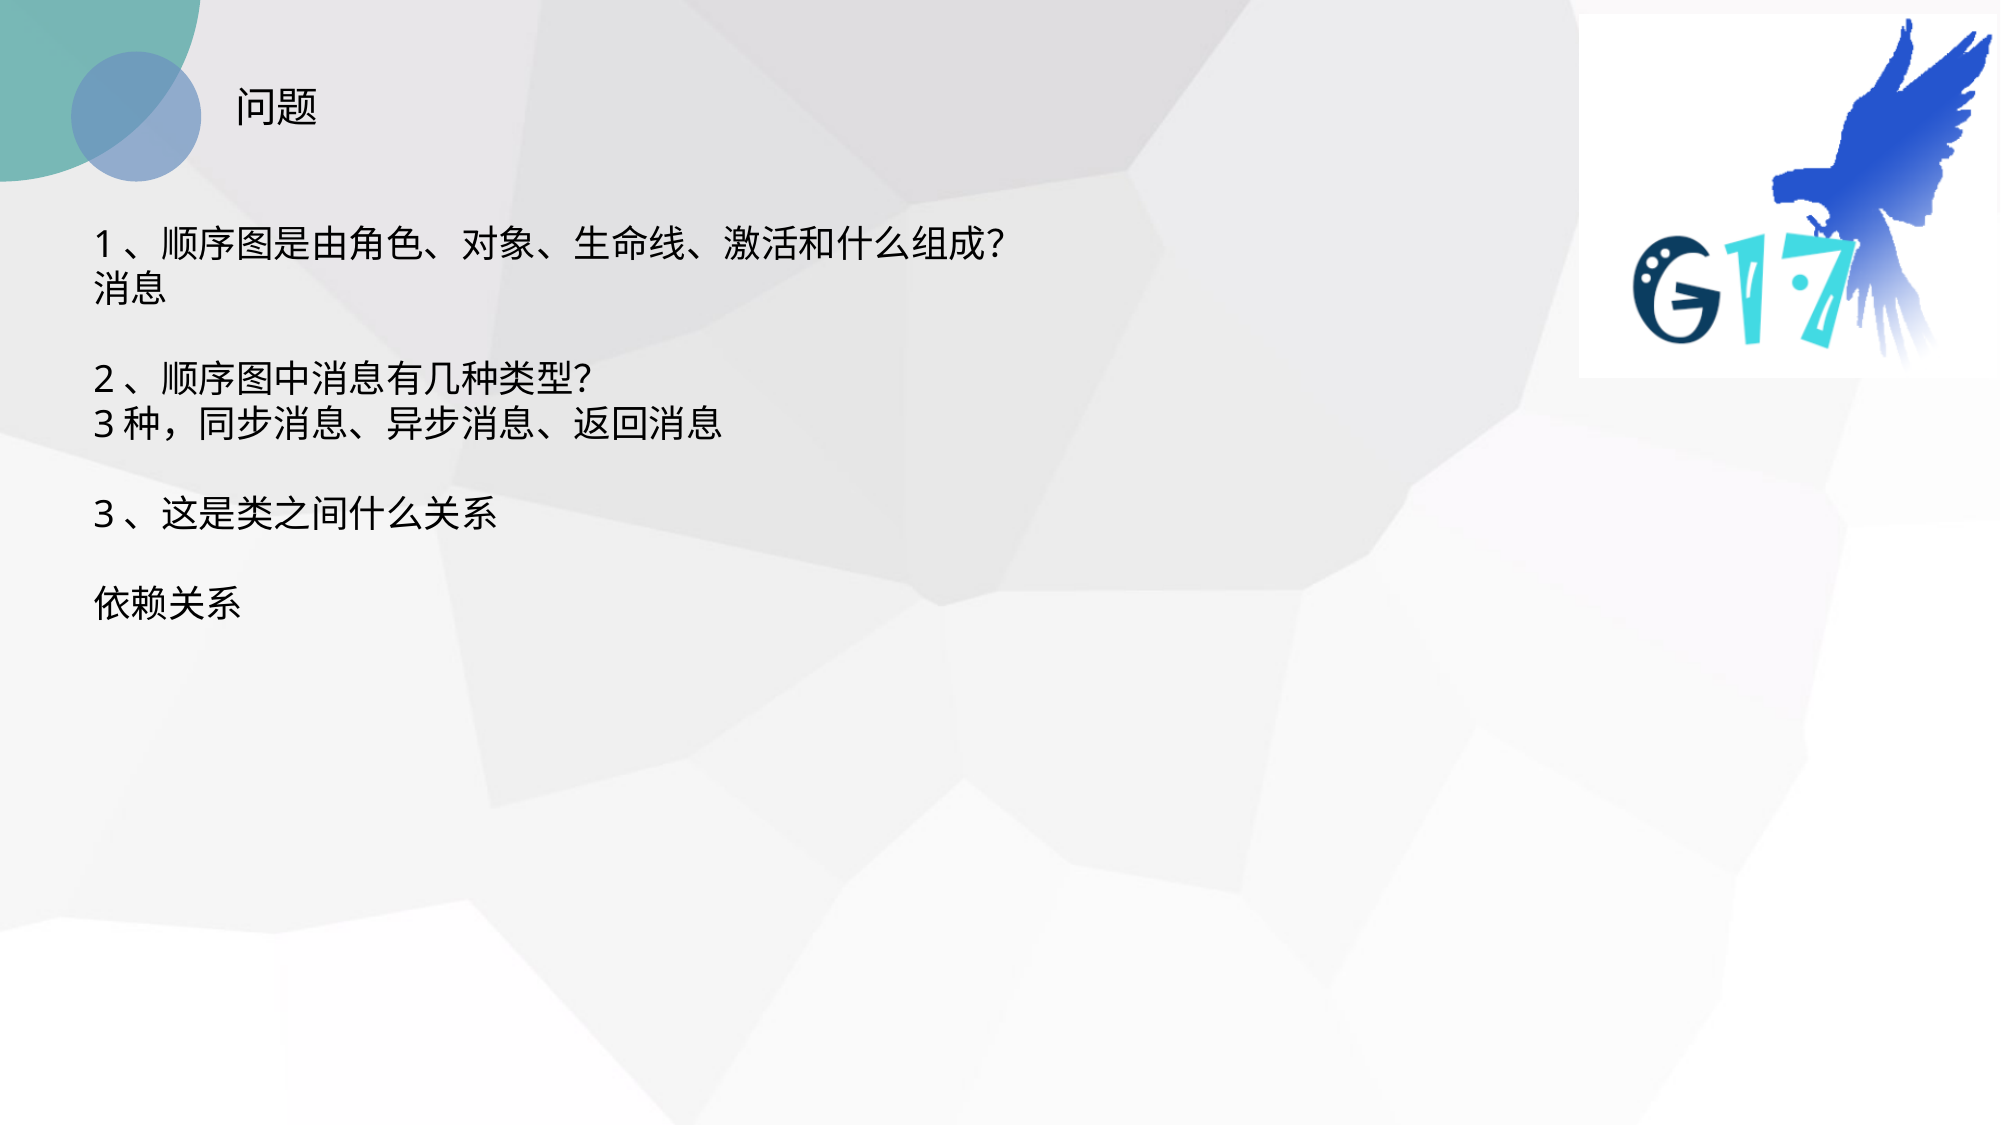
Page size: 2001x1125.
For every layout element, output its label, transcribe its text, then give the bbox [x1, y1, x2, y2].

text_box 1、顺序图是由角色、对象、生命线、激活和什么组成？ 消息 2、顺序图中消息有几种类型？ 3种，同步消息、异步消息、返回消息 3、这是类之间什么关系 依赖关系 [78, 213, 1126, 768]
picture [0, 0, 2001, 1125]
text_box 问题 [220, 73, 334, 181]
text_box [70, 50, 203, 183]
text_box [0, 0, 202, 183]
text_box [175, 181, 1176, 692]
